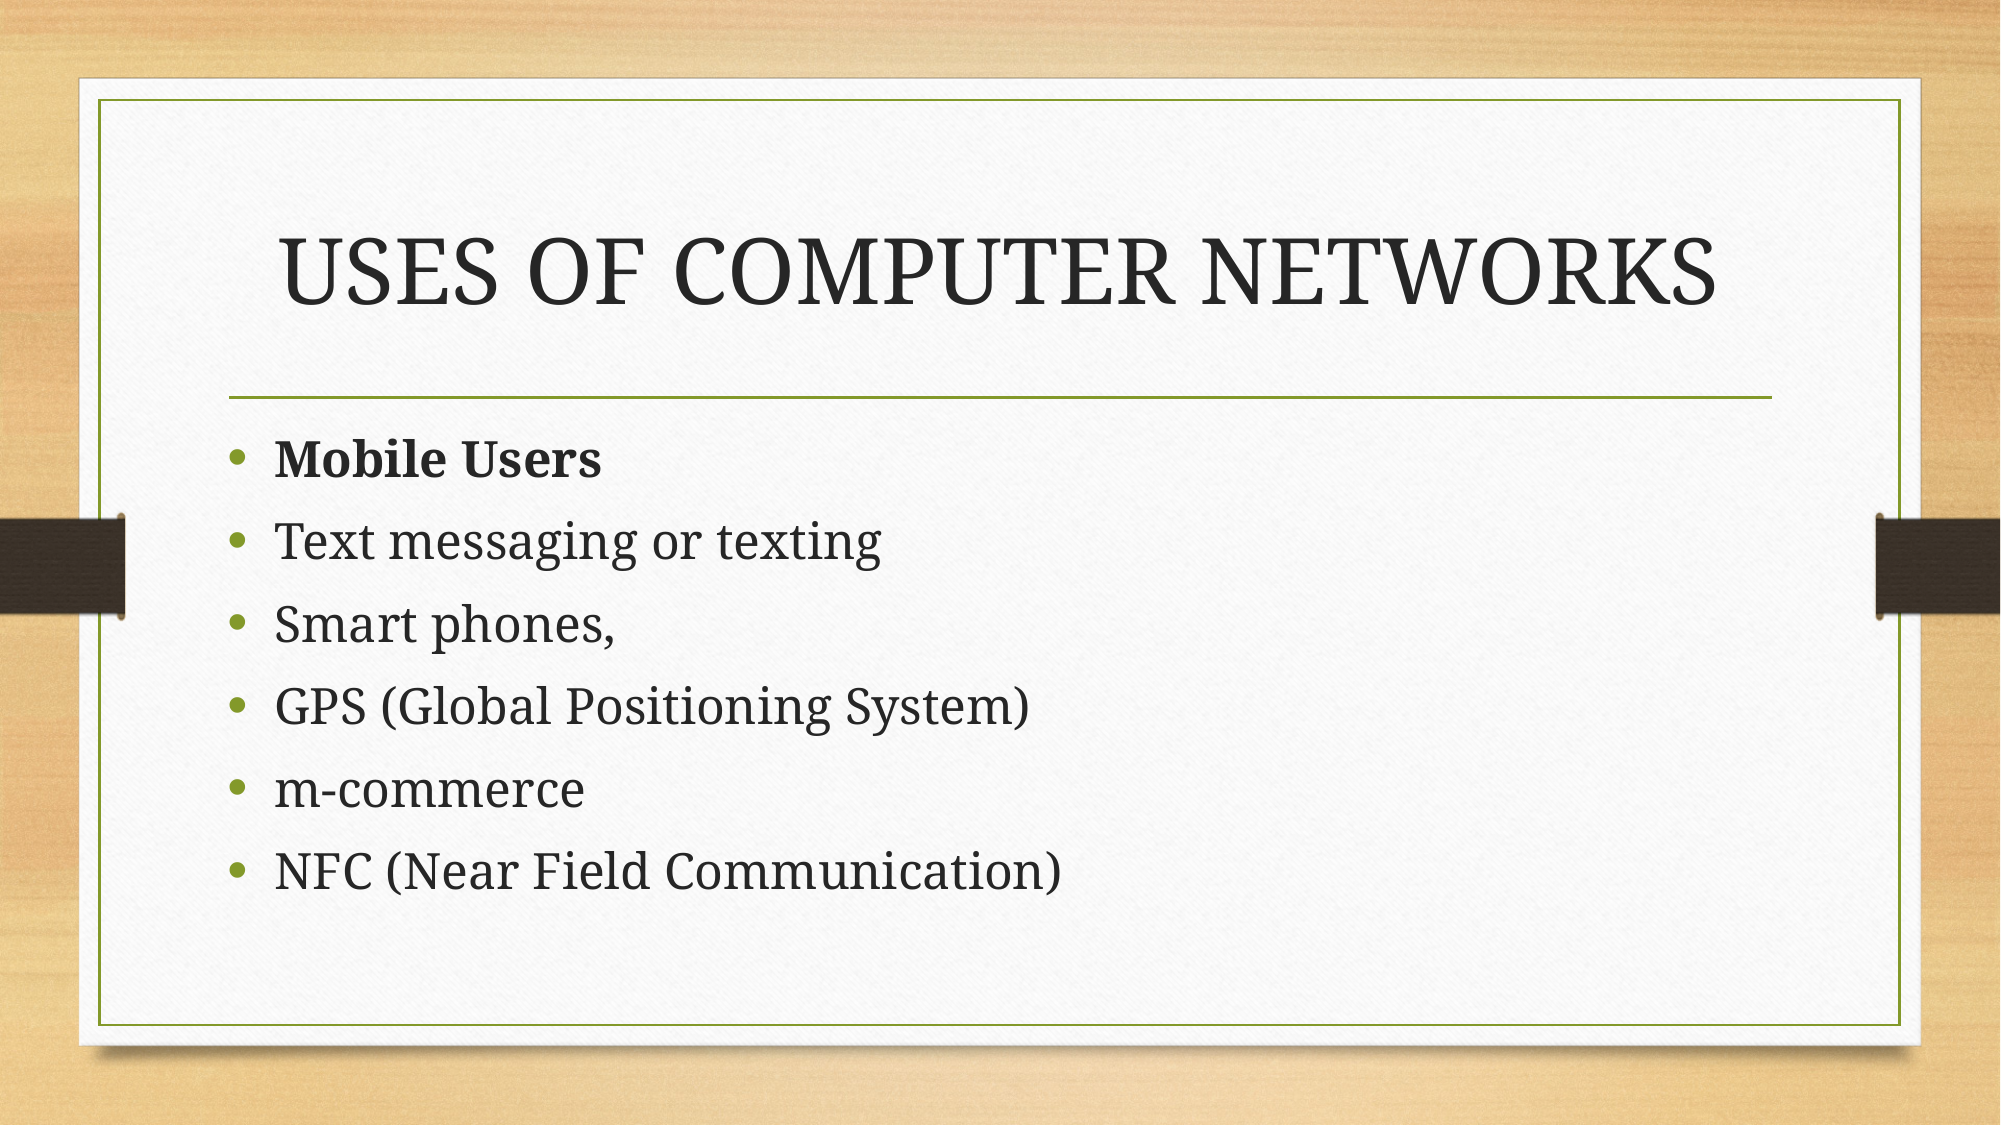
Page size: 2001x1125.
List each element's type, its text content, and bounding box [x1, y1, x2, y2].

title USES OF COMPUTER NETWORKS [212, 161, 1788, 375]
picture [0, 0, 2001, 1125]
list Mobile Users Text messaging or texting Smart phones, GPS (Global Positioning System) m-commerce NFC (Near Field Communication) [212, 419, 1788, 964]
